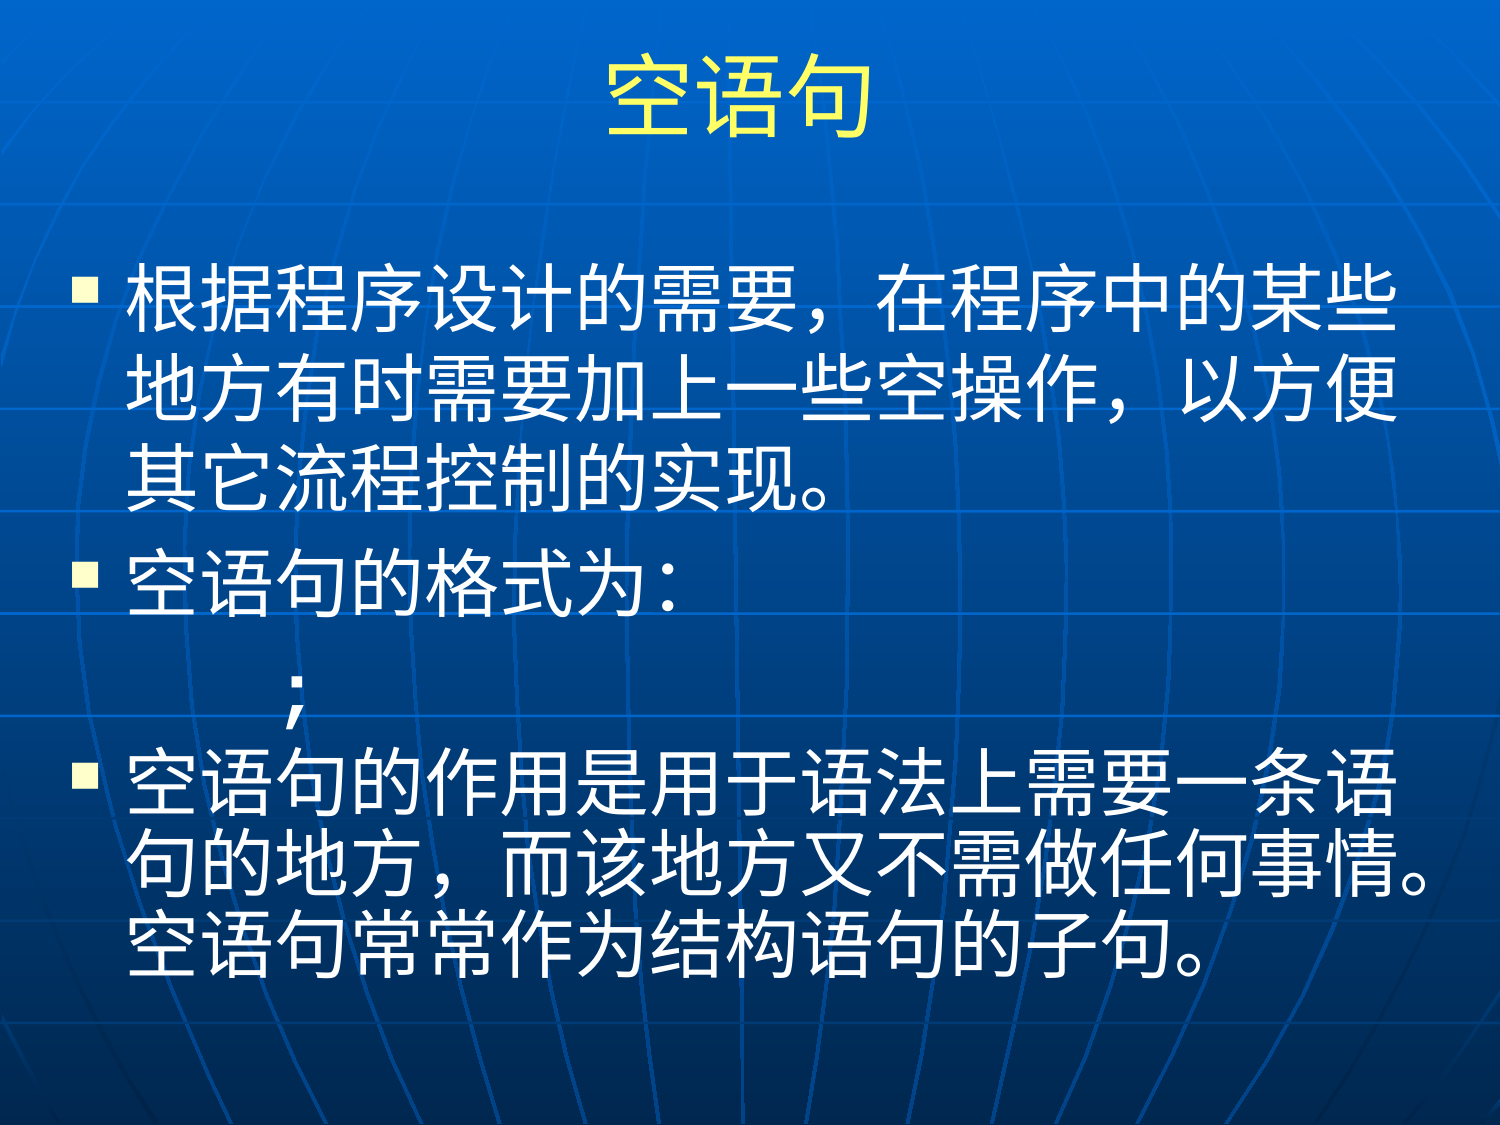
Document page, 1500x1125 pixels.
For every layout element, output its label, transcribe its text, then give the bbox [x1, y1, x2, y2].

list 根据程序设计的需要，在程序中的某些地方有时需要加上一些空操作，以方便其它流程控制的实现。 空语句的格式为： ; 空语句的作用是用于语法上需要一条语句的地方，而该地方又不需做任何事情。空语句常常作为结构语句的子句。 [53, 243, 1471, 1125]
title 空语句 [112, 0, 1388, 188]
